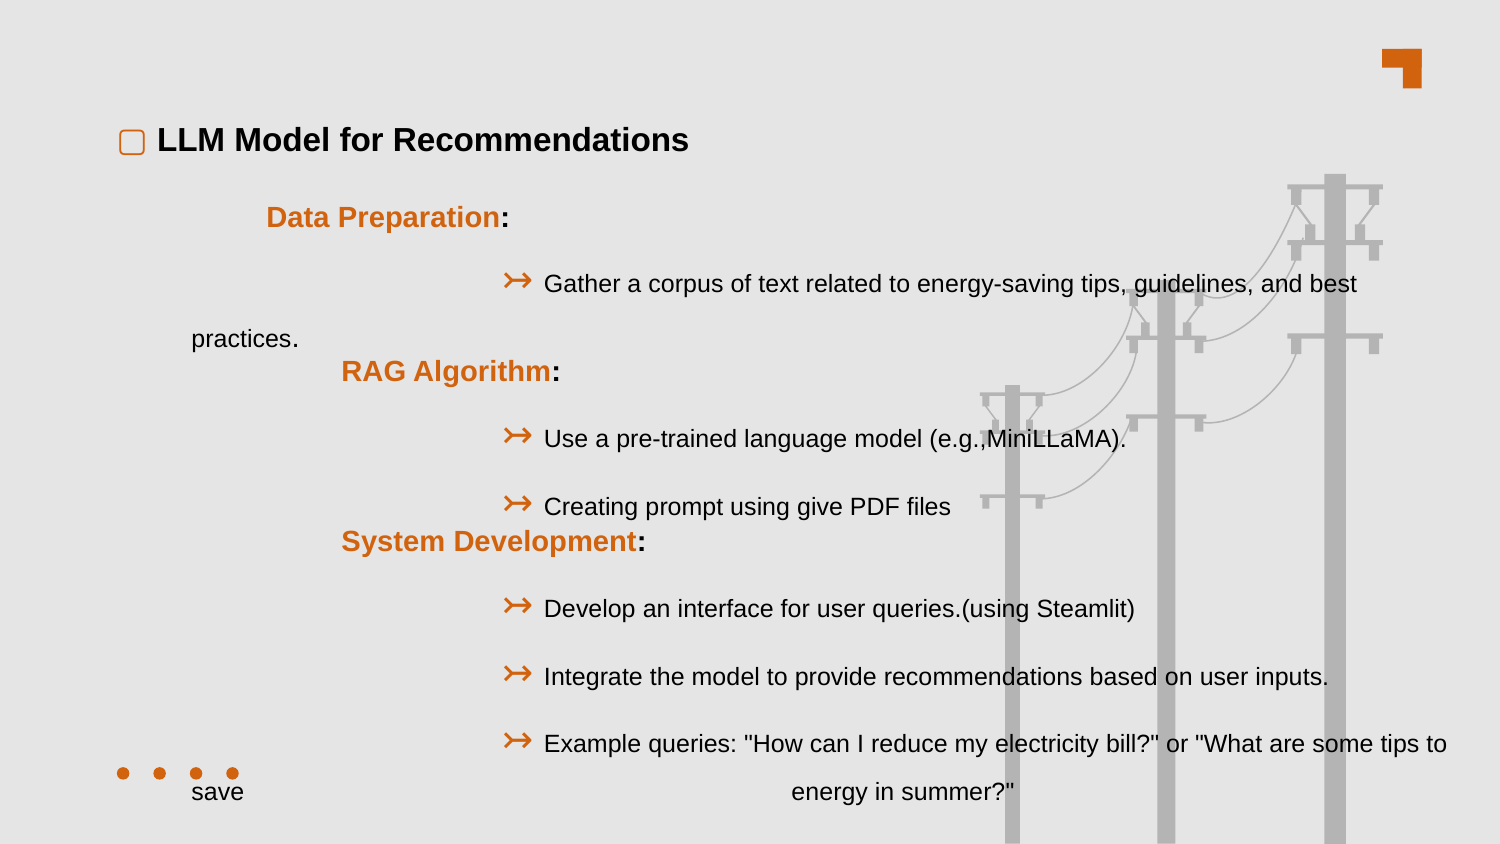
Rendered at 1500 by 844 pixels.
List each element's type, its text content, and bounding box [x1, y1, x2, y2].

text_box ▢ LLM Model for Recommendations Data Preparation: ↣ Gather a corpus of text related to energy-saving tips, guidelines, and best practices. RAG Algorithm: ↣ Use a pre-trained language model (e.g.,MiniLLaMA). ↣ Creating prompt using give PDF files System Development: ↣ Develop an interface for user queries.(using Steamlit) ↣ Integrate the model to provide recommendations based on user inputs. ↣ Example queries: "How can I reduce my electricity bill?" or "What are some tips to save energy in summer?" [101, 110, 1479, 813]
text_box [979, 173, 1384, 844]
